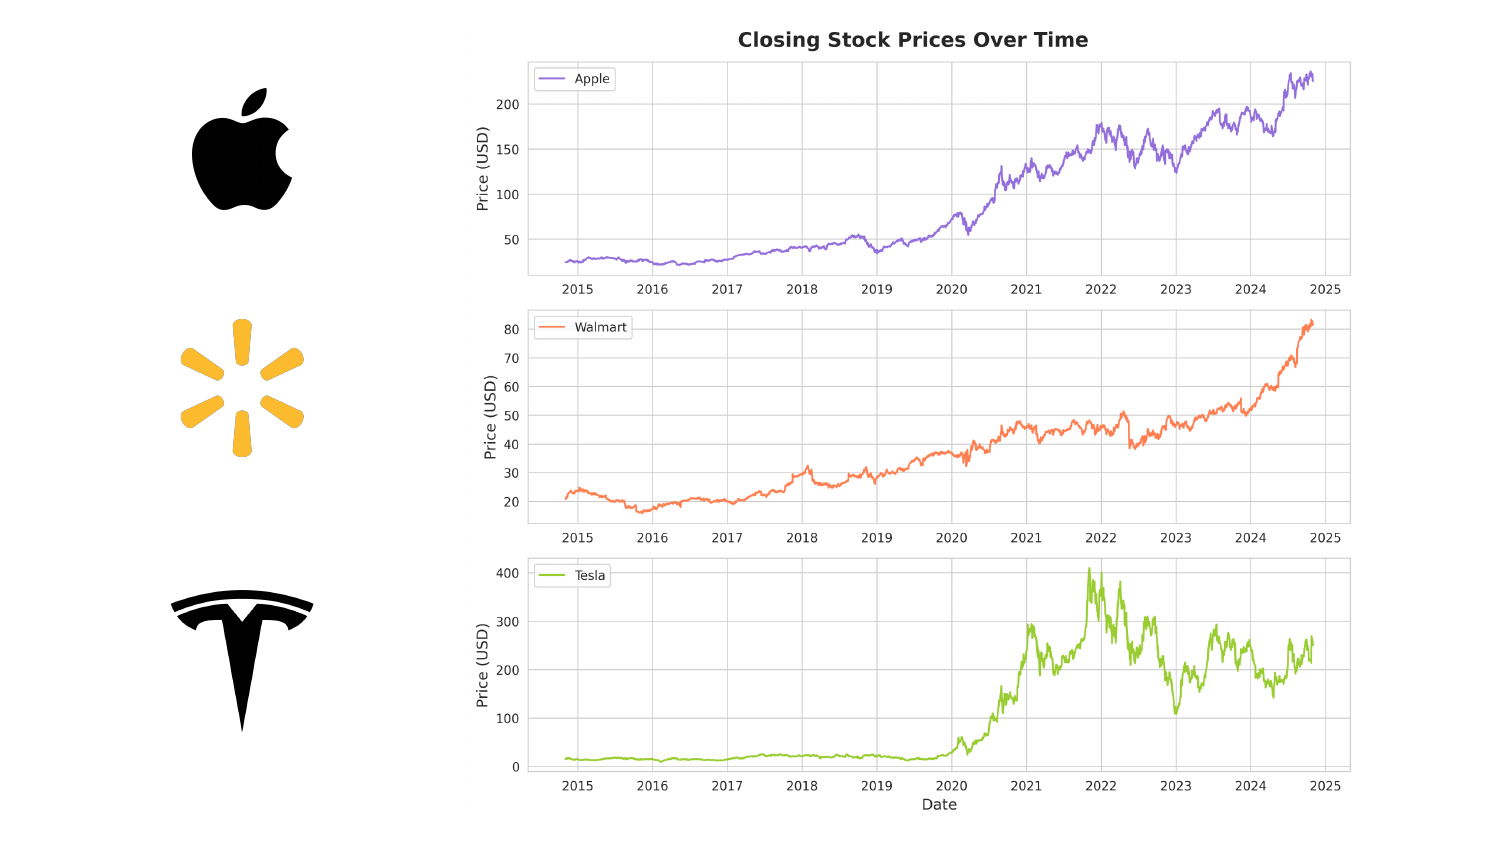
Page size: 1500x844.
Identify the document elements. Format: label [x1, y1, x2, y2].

picture [466, 22, 1359, 822]
picture [192, 88, 292, 211]
picture [167, 309, 317, 467]
picture [147, 566, 337, 756]
